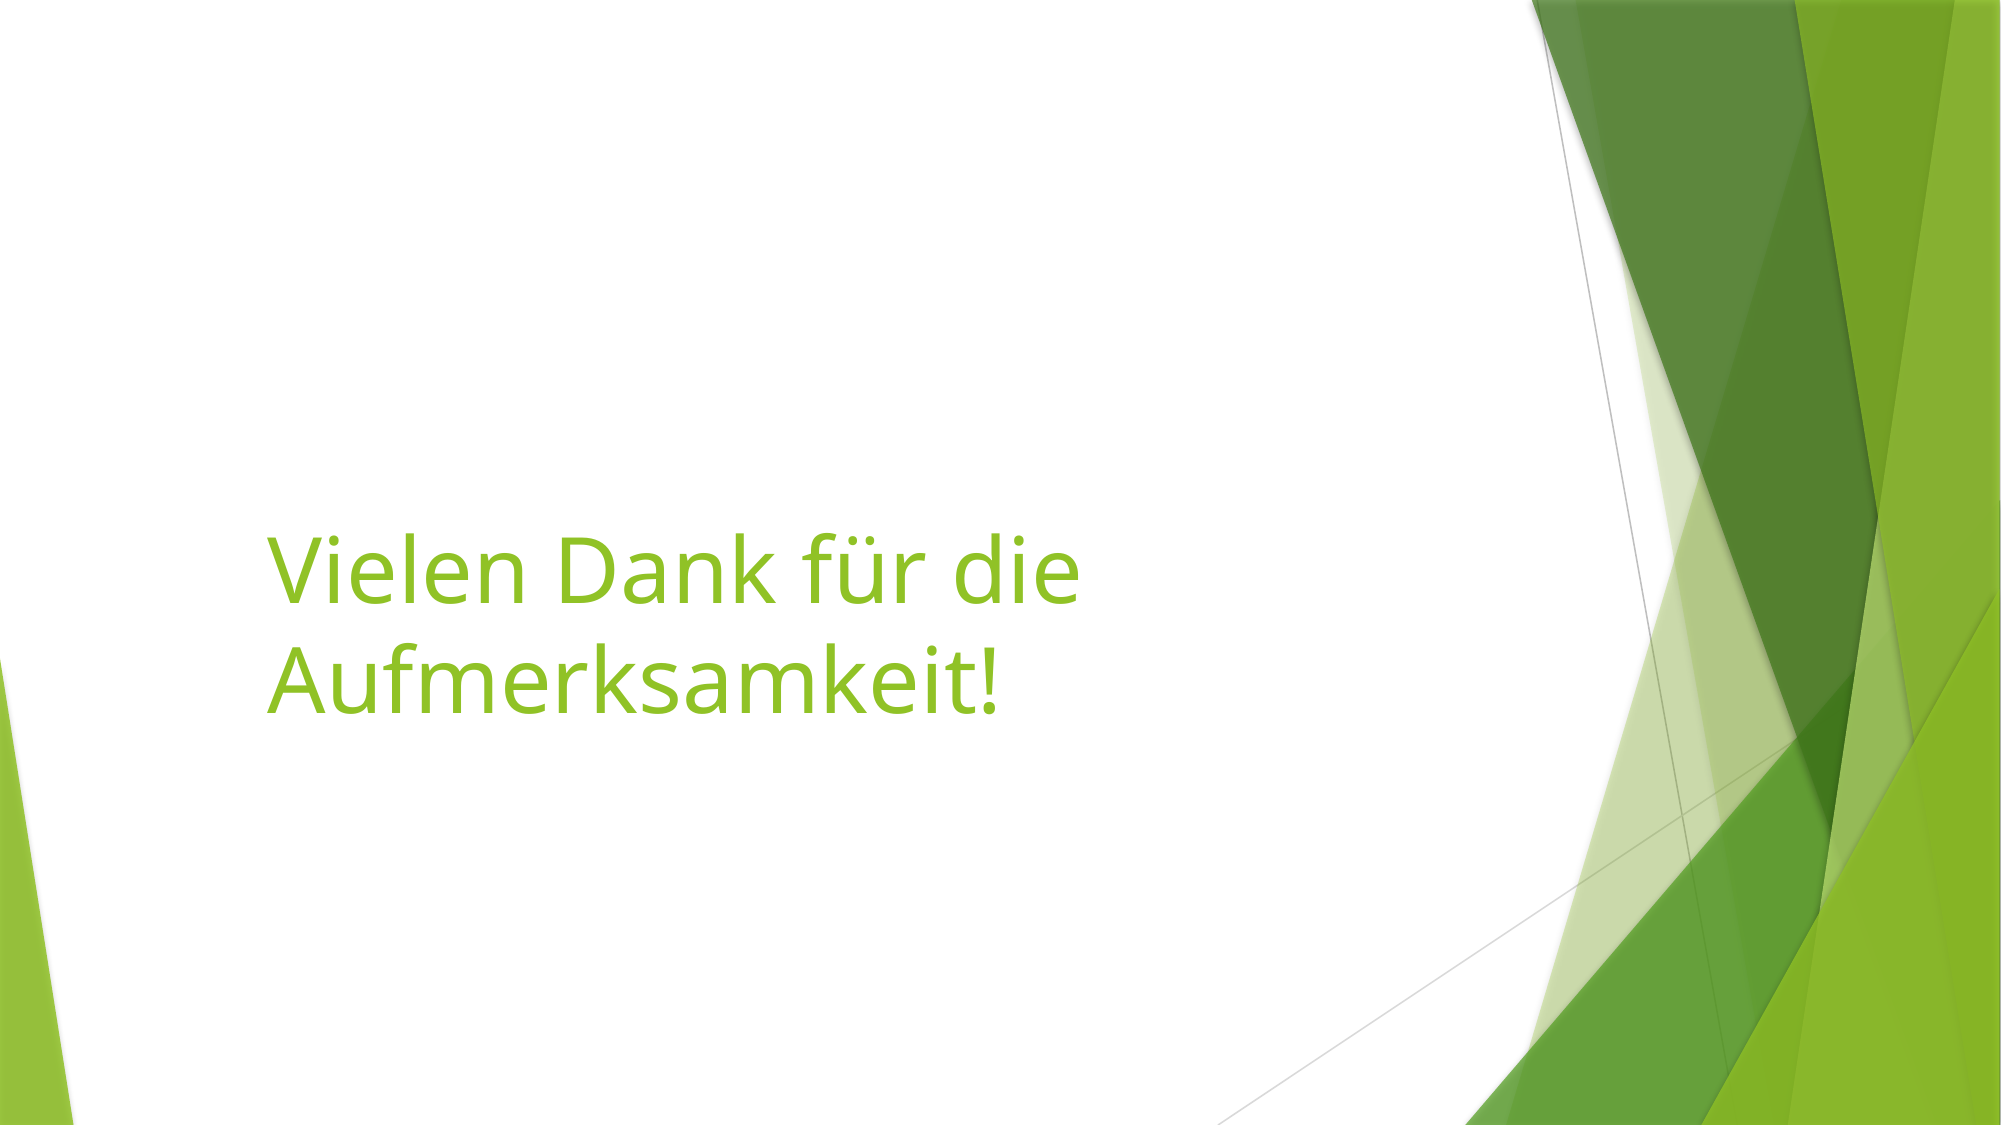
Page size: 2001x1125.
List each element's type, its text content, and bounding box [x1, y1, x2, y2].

title Vielen Dank für die Aufmerksamkeit! [252, 504, 1439, 664]
